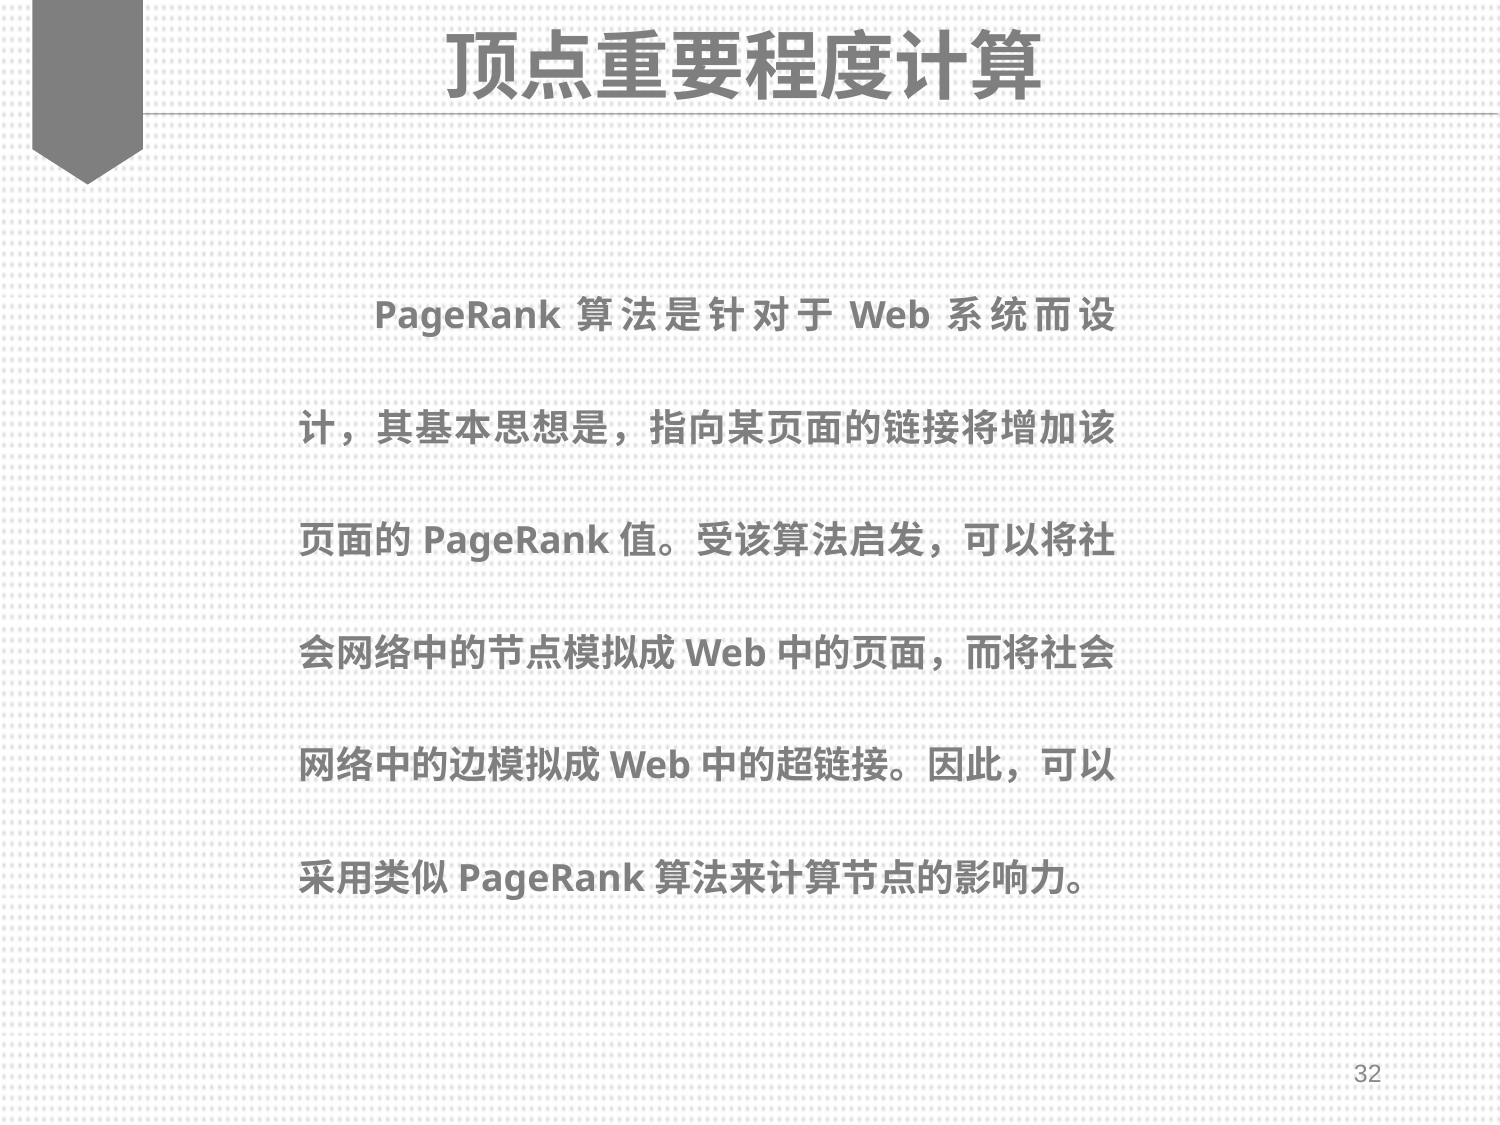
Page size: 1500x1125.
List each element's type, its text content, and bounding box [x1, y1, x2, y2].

text_box 顶点重要程度计算 [204, 10, 1285, 113]
slide_number 32 [1059, 1042, 1397, 1103]
text_box [32, 0, 143, 185]
picture [0, 0, 1500, 1125]
text_box PageRank算法是针对于Web系统而设计，其基本思想是，指向某页面的链接将增加该页面的PageRank值。受该算法启发，可以将社会网络中的节点模拟成Web中的页面，而将社会网络中的边模拟成Web中的超链接。因此，可以采用类似PageRank算法来计算节点的影响力。 [283, 216, 1131, 907]
